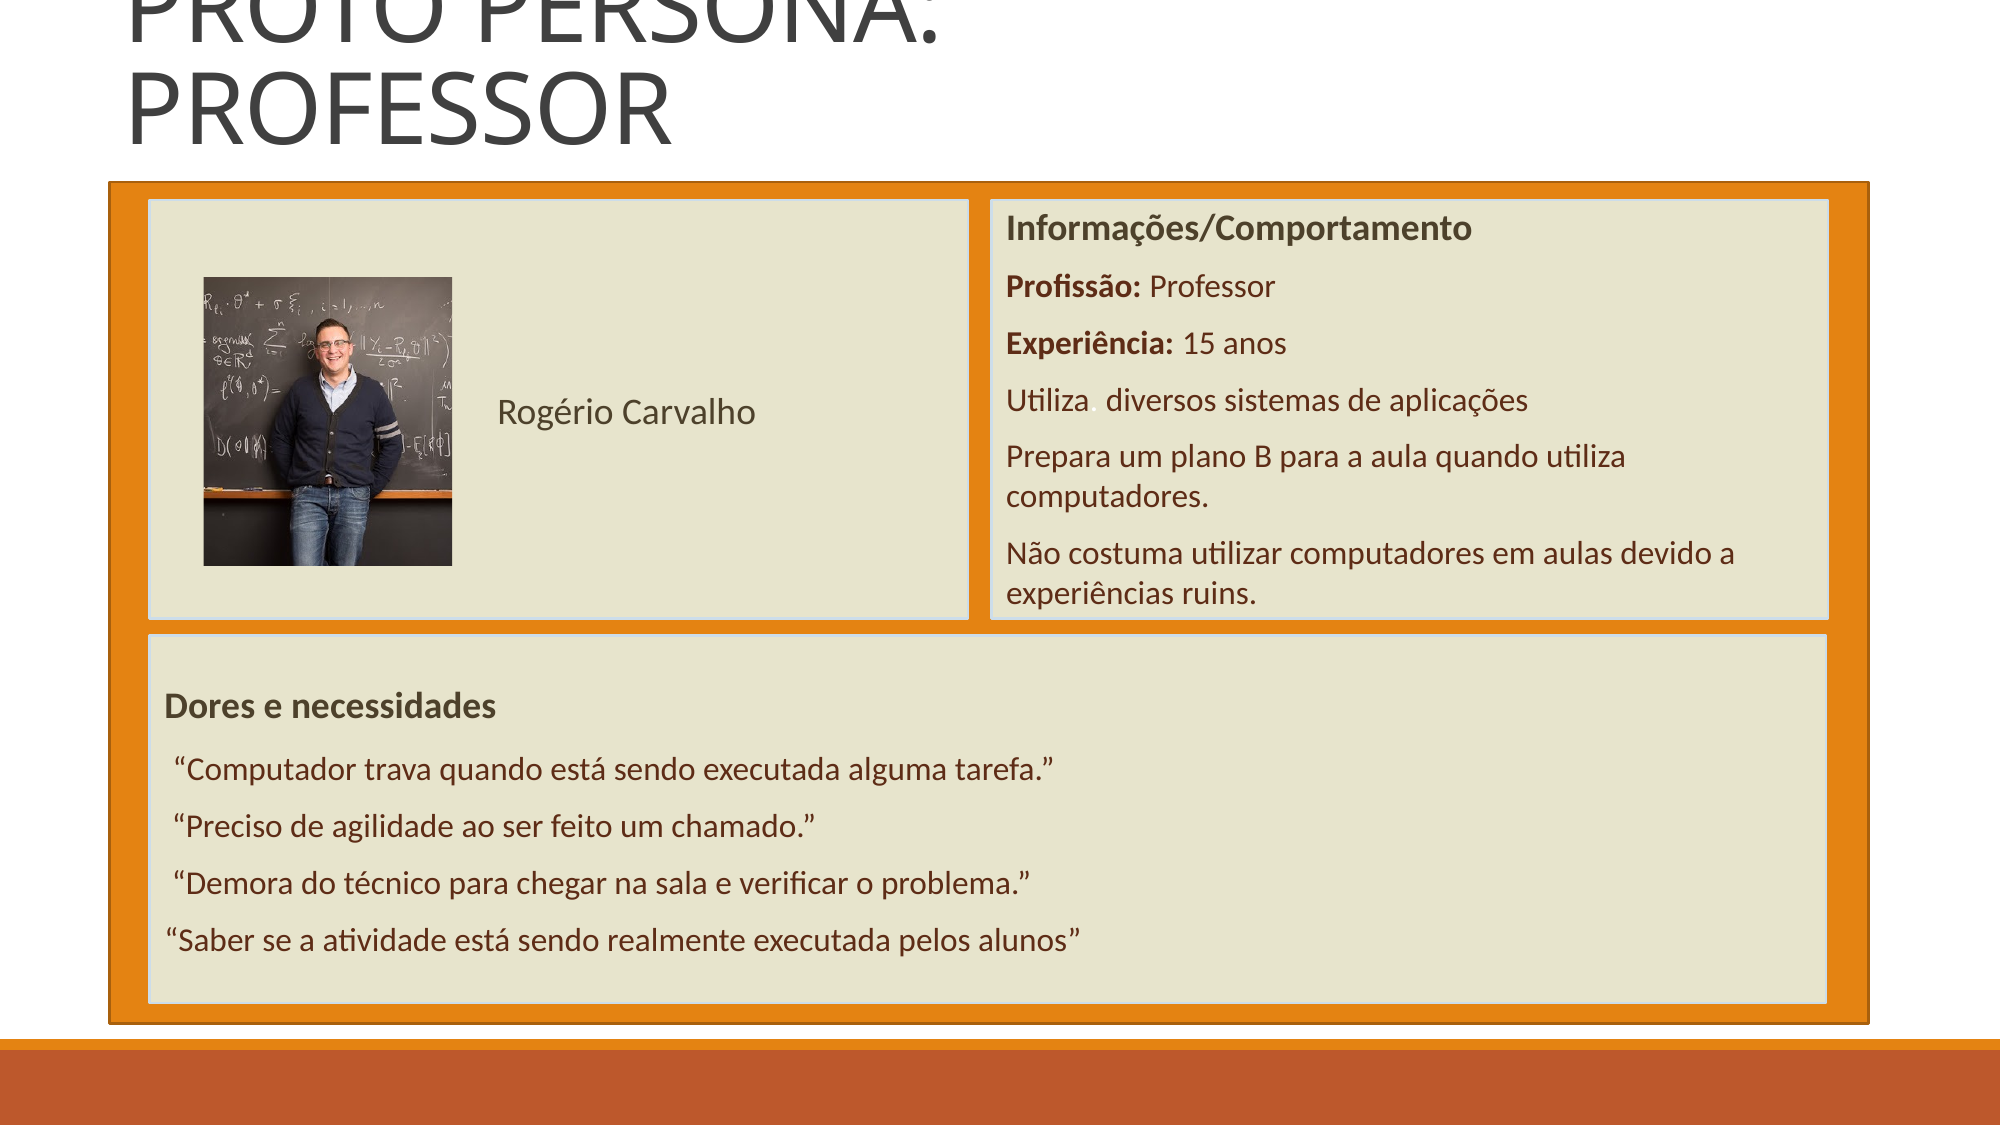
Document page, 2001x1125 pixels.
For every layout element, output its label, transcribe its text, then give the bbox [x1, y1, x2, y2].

text_box Informações/Comportamento Profissão: Professor Experiência: 15 anos Utiliza. diversos sistemas de aplicações Prepara um plano B para a aula quando utiliza computadores. Não costuma utilizar computadores em aulas devido a experiências ruins. [990, 199, 1829, 620]
picture [203, 276, 453, 566]
text_box Rogério Carvalho [148, 199, 969, 620]
title PROTO PERSONA: PROFESSOR [108, 48, 1376, 173]
text_box [108, 181, 1870, 1025]
text_box Dores e necessidades “Computador trava quando está sendo executada alguma tarefa.” “Preciso de agilidade ao ser feito um chamado.” “Demora do técnico para chegar na sala e verificar o problema.” “Saber se a atividade está sendo realmente executada pelos alunos” [148, 634, 1827, 1004]
